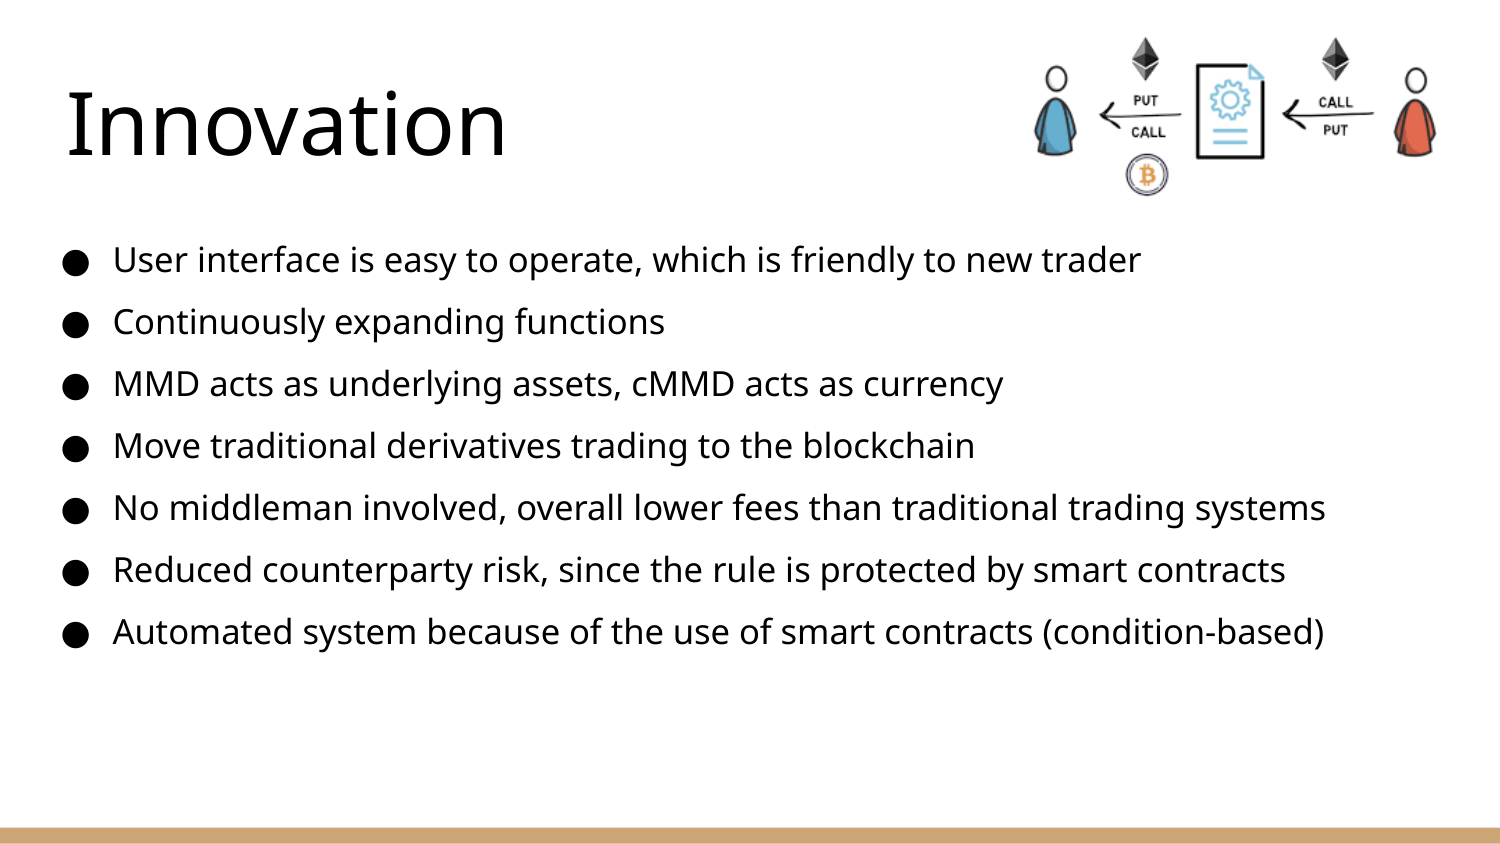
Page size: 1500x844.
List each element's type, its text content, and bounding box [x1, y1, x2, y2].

title Innovation [51, 51, 994, 189]
picture [999, 7, 1462, 218]
list User interface is easy to operate, which is friendly to new trader Continuously expanding functions MMD acts as underlying assets, cMMD acts as currency Move traditional derivatives trading to the blockchain No middleman involved, overall lower fees than traditional trading systems Reduced counterparty risk, since the rule is protected by smart contracts Automated system because of the use of smart contracts (condition-based) [28, 202, 1449, 753]
